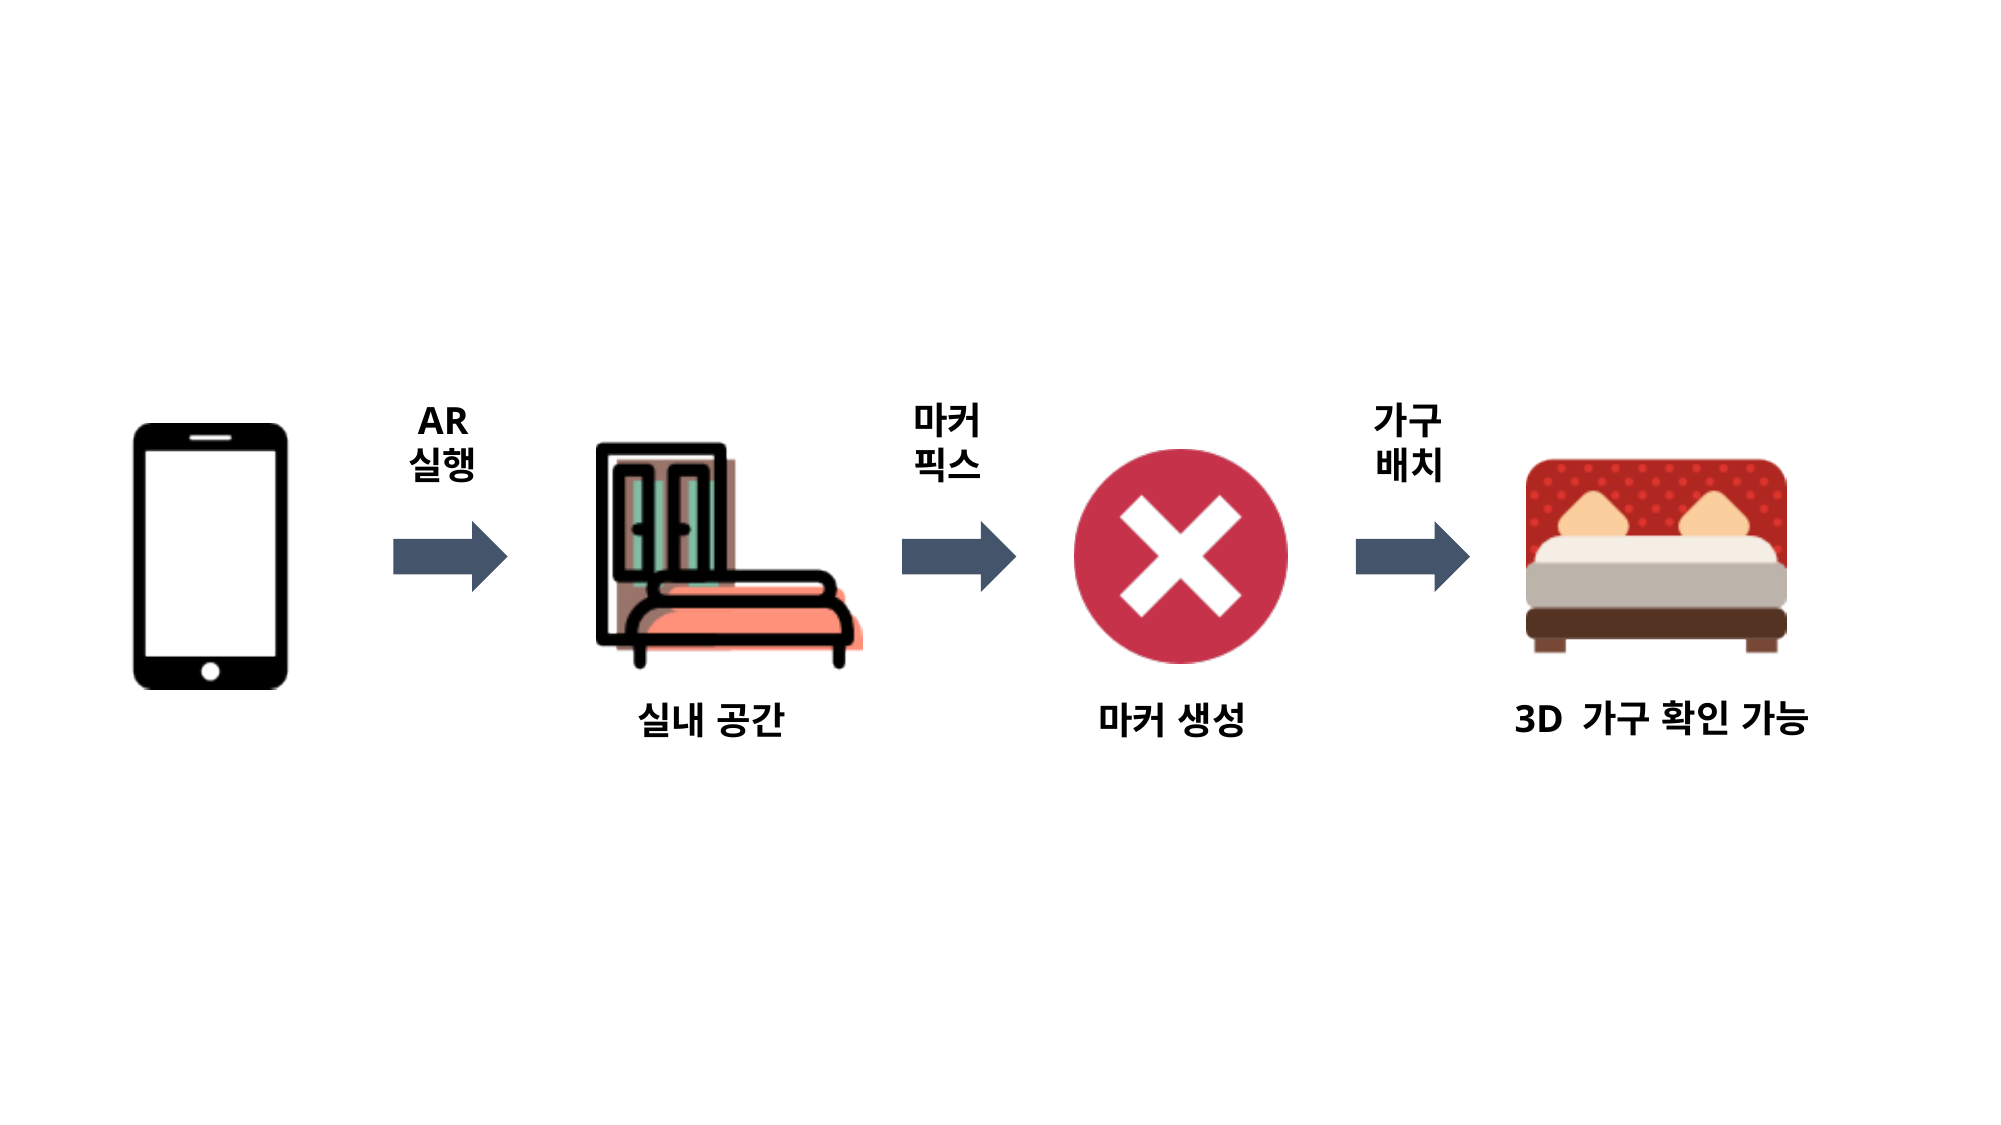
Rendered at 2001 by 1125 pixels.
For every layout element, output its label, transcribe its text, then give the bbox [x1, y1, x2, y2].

text_box [901, 518, 1018, 595]
text_box AR 실행 [393, 389, 547, 495]
text_box 실내 공간 [622, 690, 837, 750]
picture [1526, 426, 1787, 687]
text_box 가구 배치 [1341, 389, 1496, 495]
text_box [1354, 518, 1472, 595]
picture [1074, 449, 1288, 664]
text_box 마커 생성 [1065, 689, 1296, 750]
text_box 마커 픽스 [898, 389, 1113, 495]
picture [596, 423, 863, 690]
picture [78, 423, 344, 690]
text_box 3D 가구 확인 가능 [1499, 687, 1861, 748]
text_box [392, 518, 510, 595]
